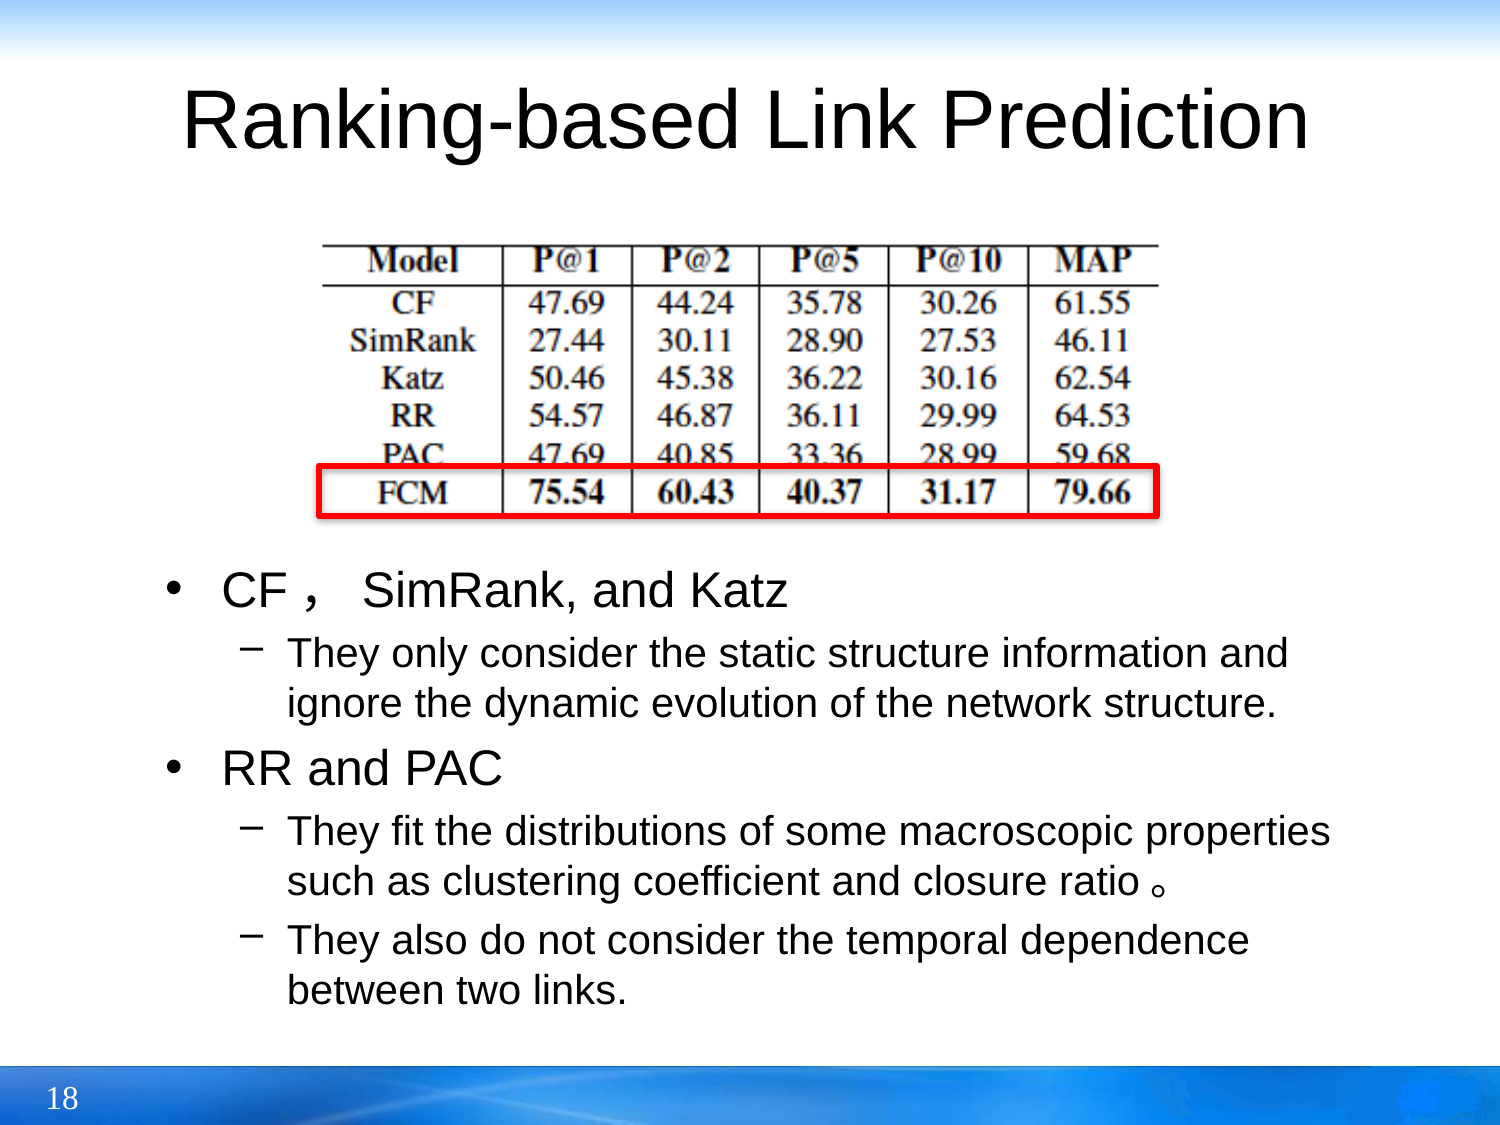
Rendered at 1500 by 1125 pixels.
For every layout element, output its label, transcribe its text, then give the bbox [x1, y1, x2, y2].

picture [0, 1066, 149, 1125]
title Ranking-based Link Prediction [37, 49, 1456, 181]
picture [1388, 1066, 1500, 1125]
list CF，SimRank, and Katz They only consider the static structure information and ignore the dynamic evolution of the network structure. RR and PAC They fit the distributions of some macroscopic properties such as clustering coefficient and closure ratio。 They also do not consider the temporal dependence between two links. [149, 549, 1388, 1125]
picture [299, 212, 1180, 540]
